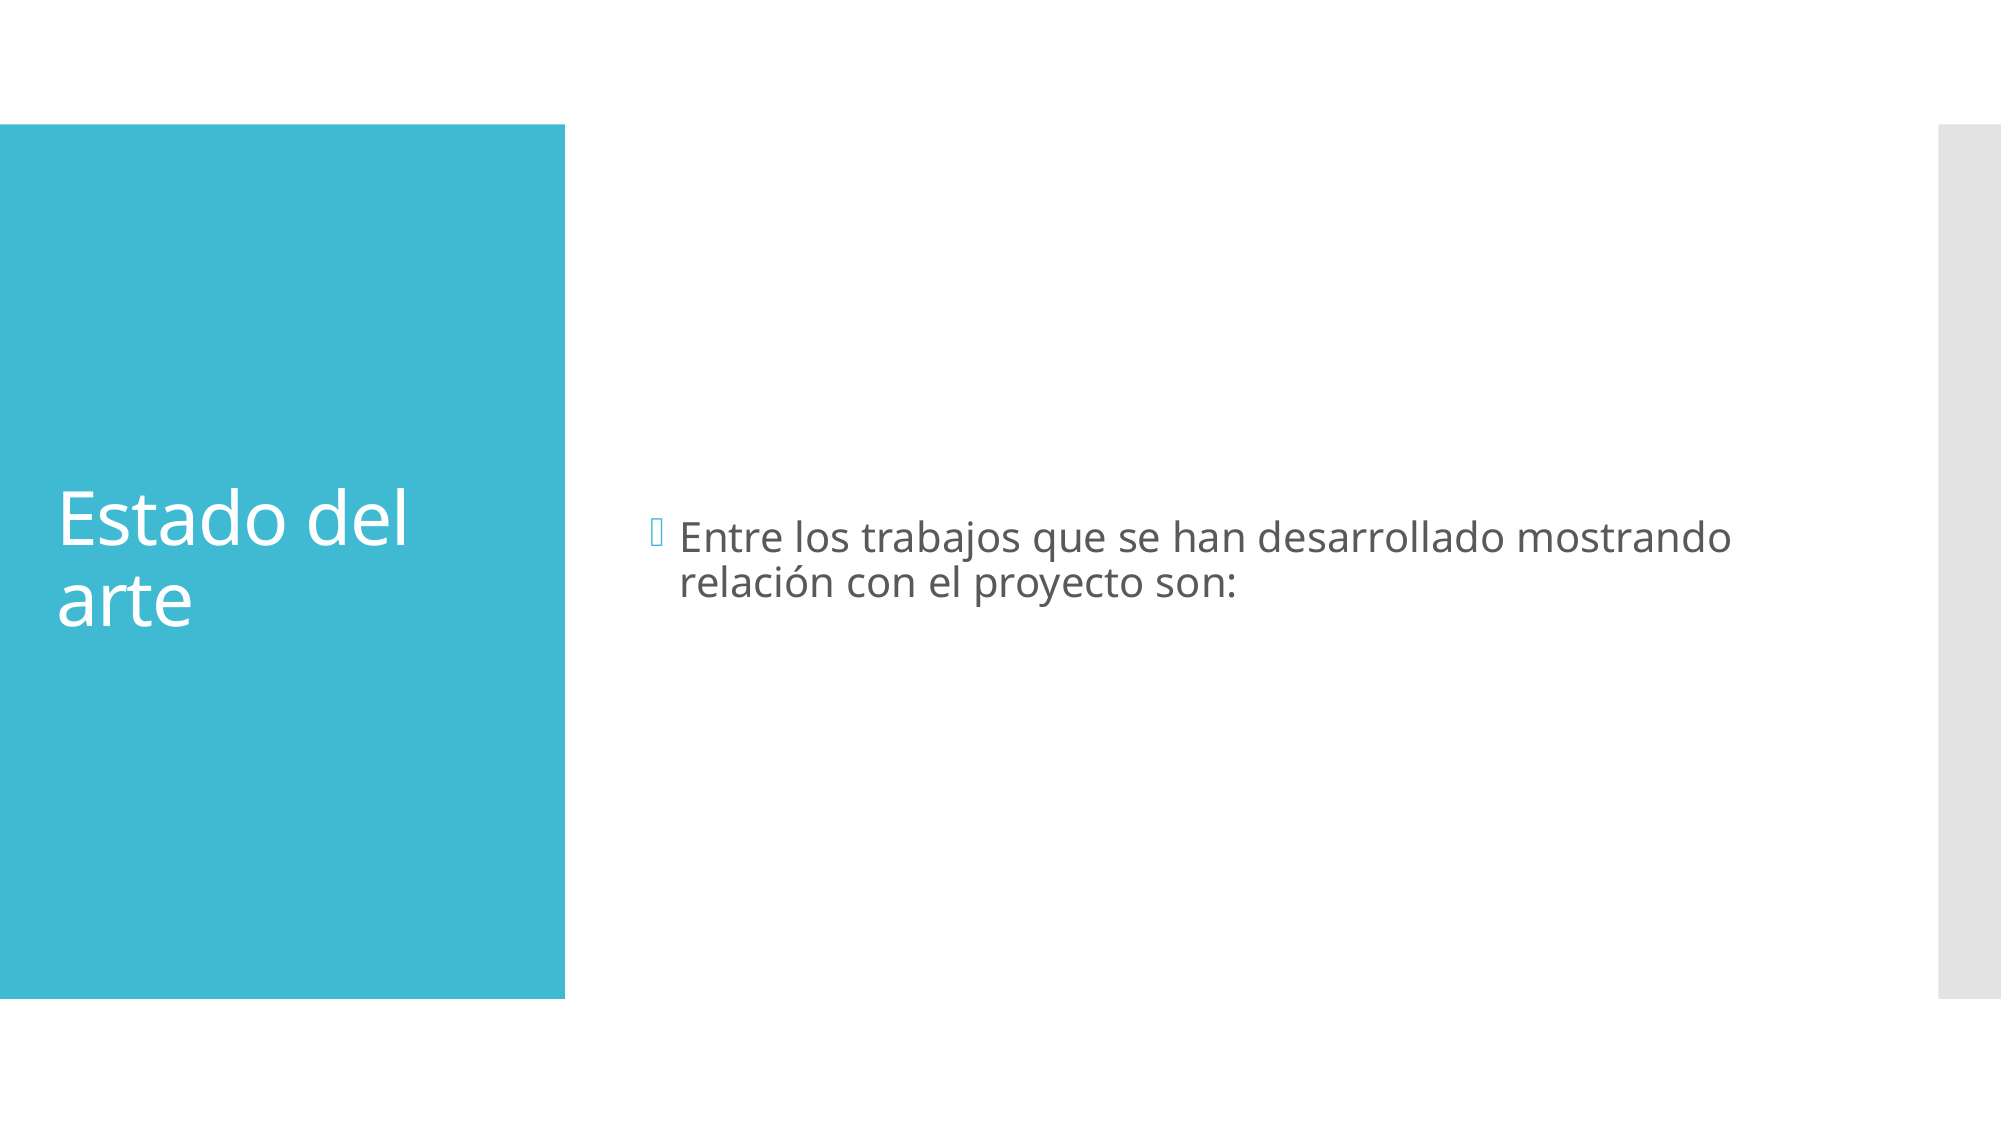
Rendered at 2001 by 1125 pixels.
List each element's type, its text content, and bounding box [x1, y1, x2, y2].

list Entre los trabajos que se han desarrollado mostrando relación con el proyecto son: [634, 141, 1835, 982]
title Estado del arte [41, 184, 525, 940]
